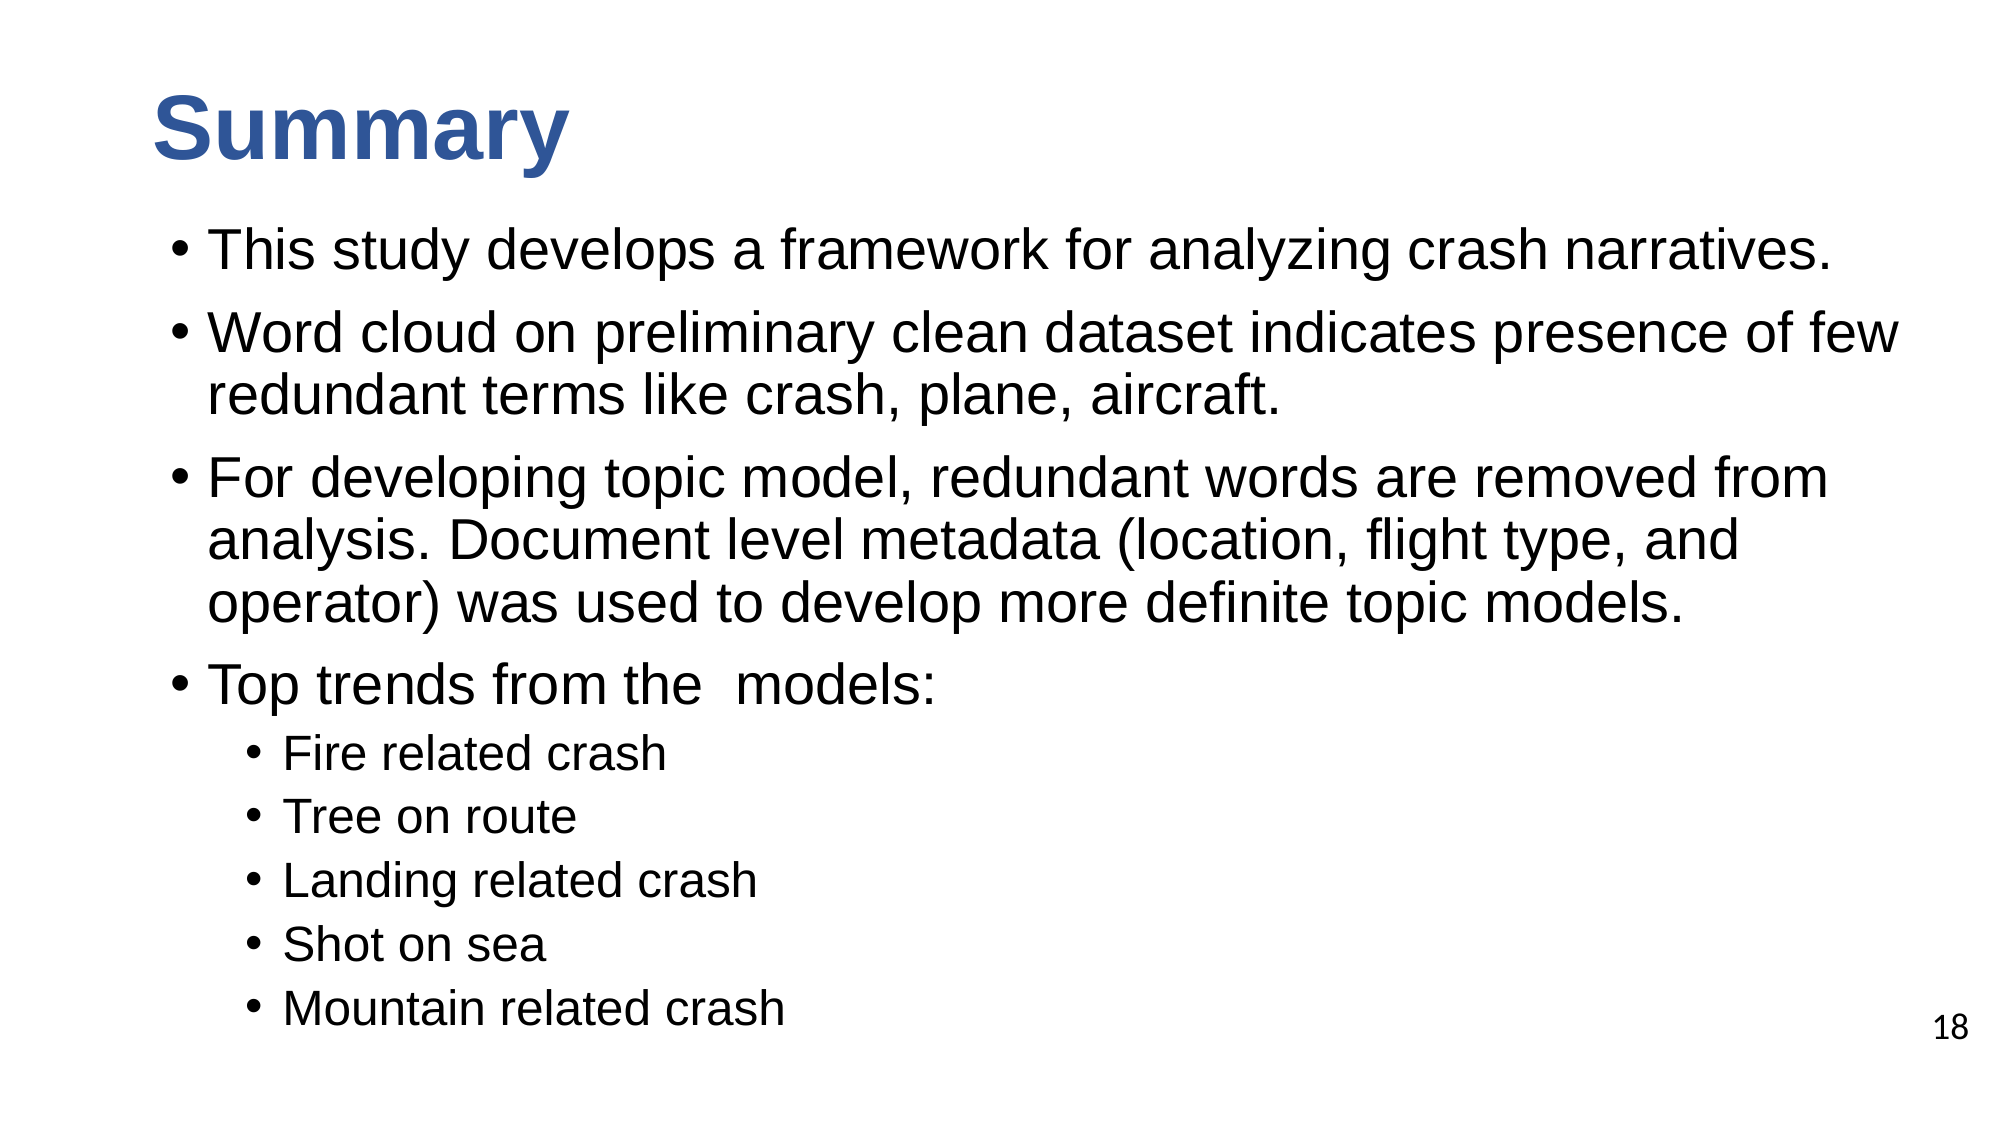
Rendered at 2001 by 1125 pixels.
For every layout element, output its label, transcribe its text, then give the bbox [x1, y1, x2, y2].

list This study develops a framework for analyzing crash narratives. Word cloud on preliminary clean dataset indicates presence of few redundant terms like crash, plane, aircraft. For developing topic model, redundant words are removed from analysis. Document level metadata (location, flight type, and operator) was used to develop more definite topic models. Top trends from the models: Fire related crash Tree on route Landing related crash Shot on sea Mountain related crash [155, 212, 1922, 1049]
slide_number 18 [1534, 994, 1985, 1055]
title Summary [137, 59, 1863, 200]
